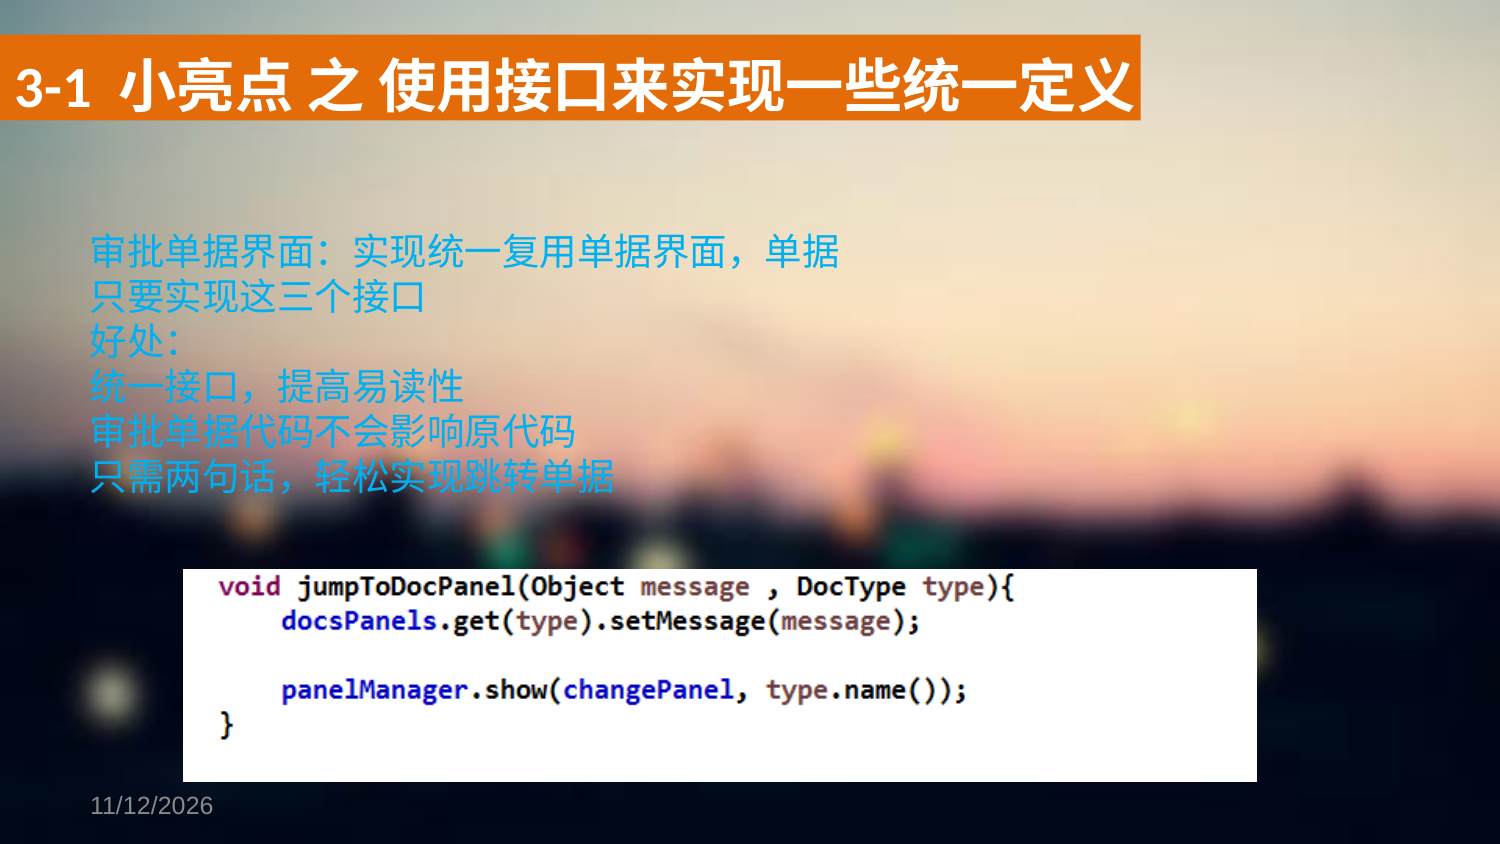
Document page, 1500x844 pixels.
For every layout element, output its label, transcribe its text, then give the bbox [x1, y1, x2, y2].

text_box 审批单据界面：实现统一复用单据界面，单据只要实现这三个接口 好处： 统一接口，提高易读性 审批单据代码不会影响原代码 只需两句话，轻松实现跳转单据 [74, 221, 868, 551]
text_box [0, 34, 1141, 41]
text_box 3-1 小亮点 之 使用接口来实现一些统一定义 [0, 41, 1164, 127]
picture [0, 0, 1500, 844]
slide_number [75, 782, 425, 828]
